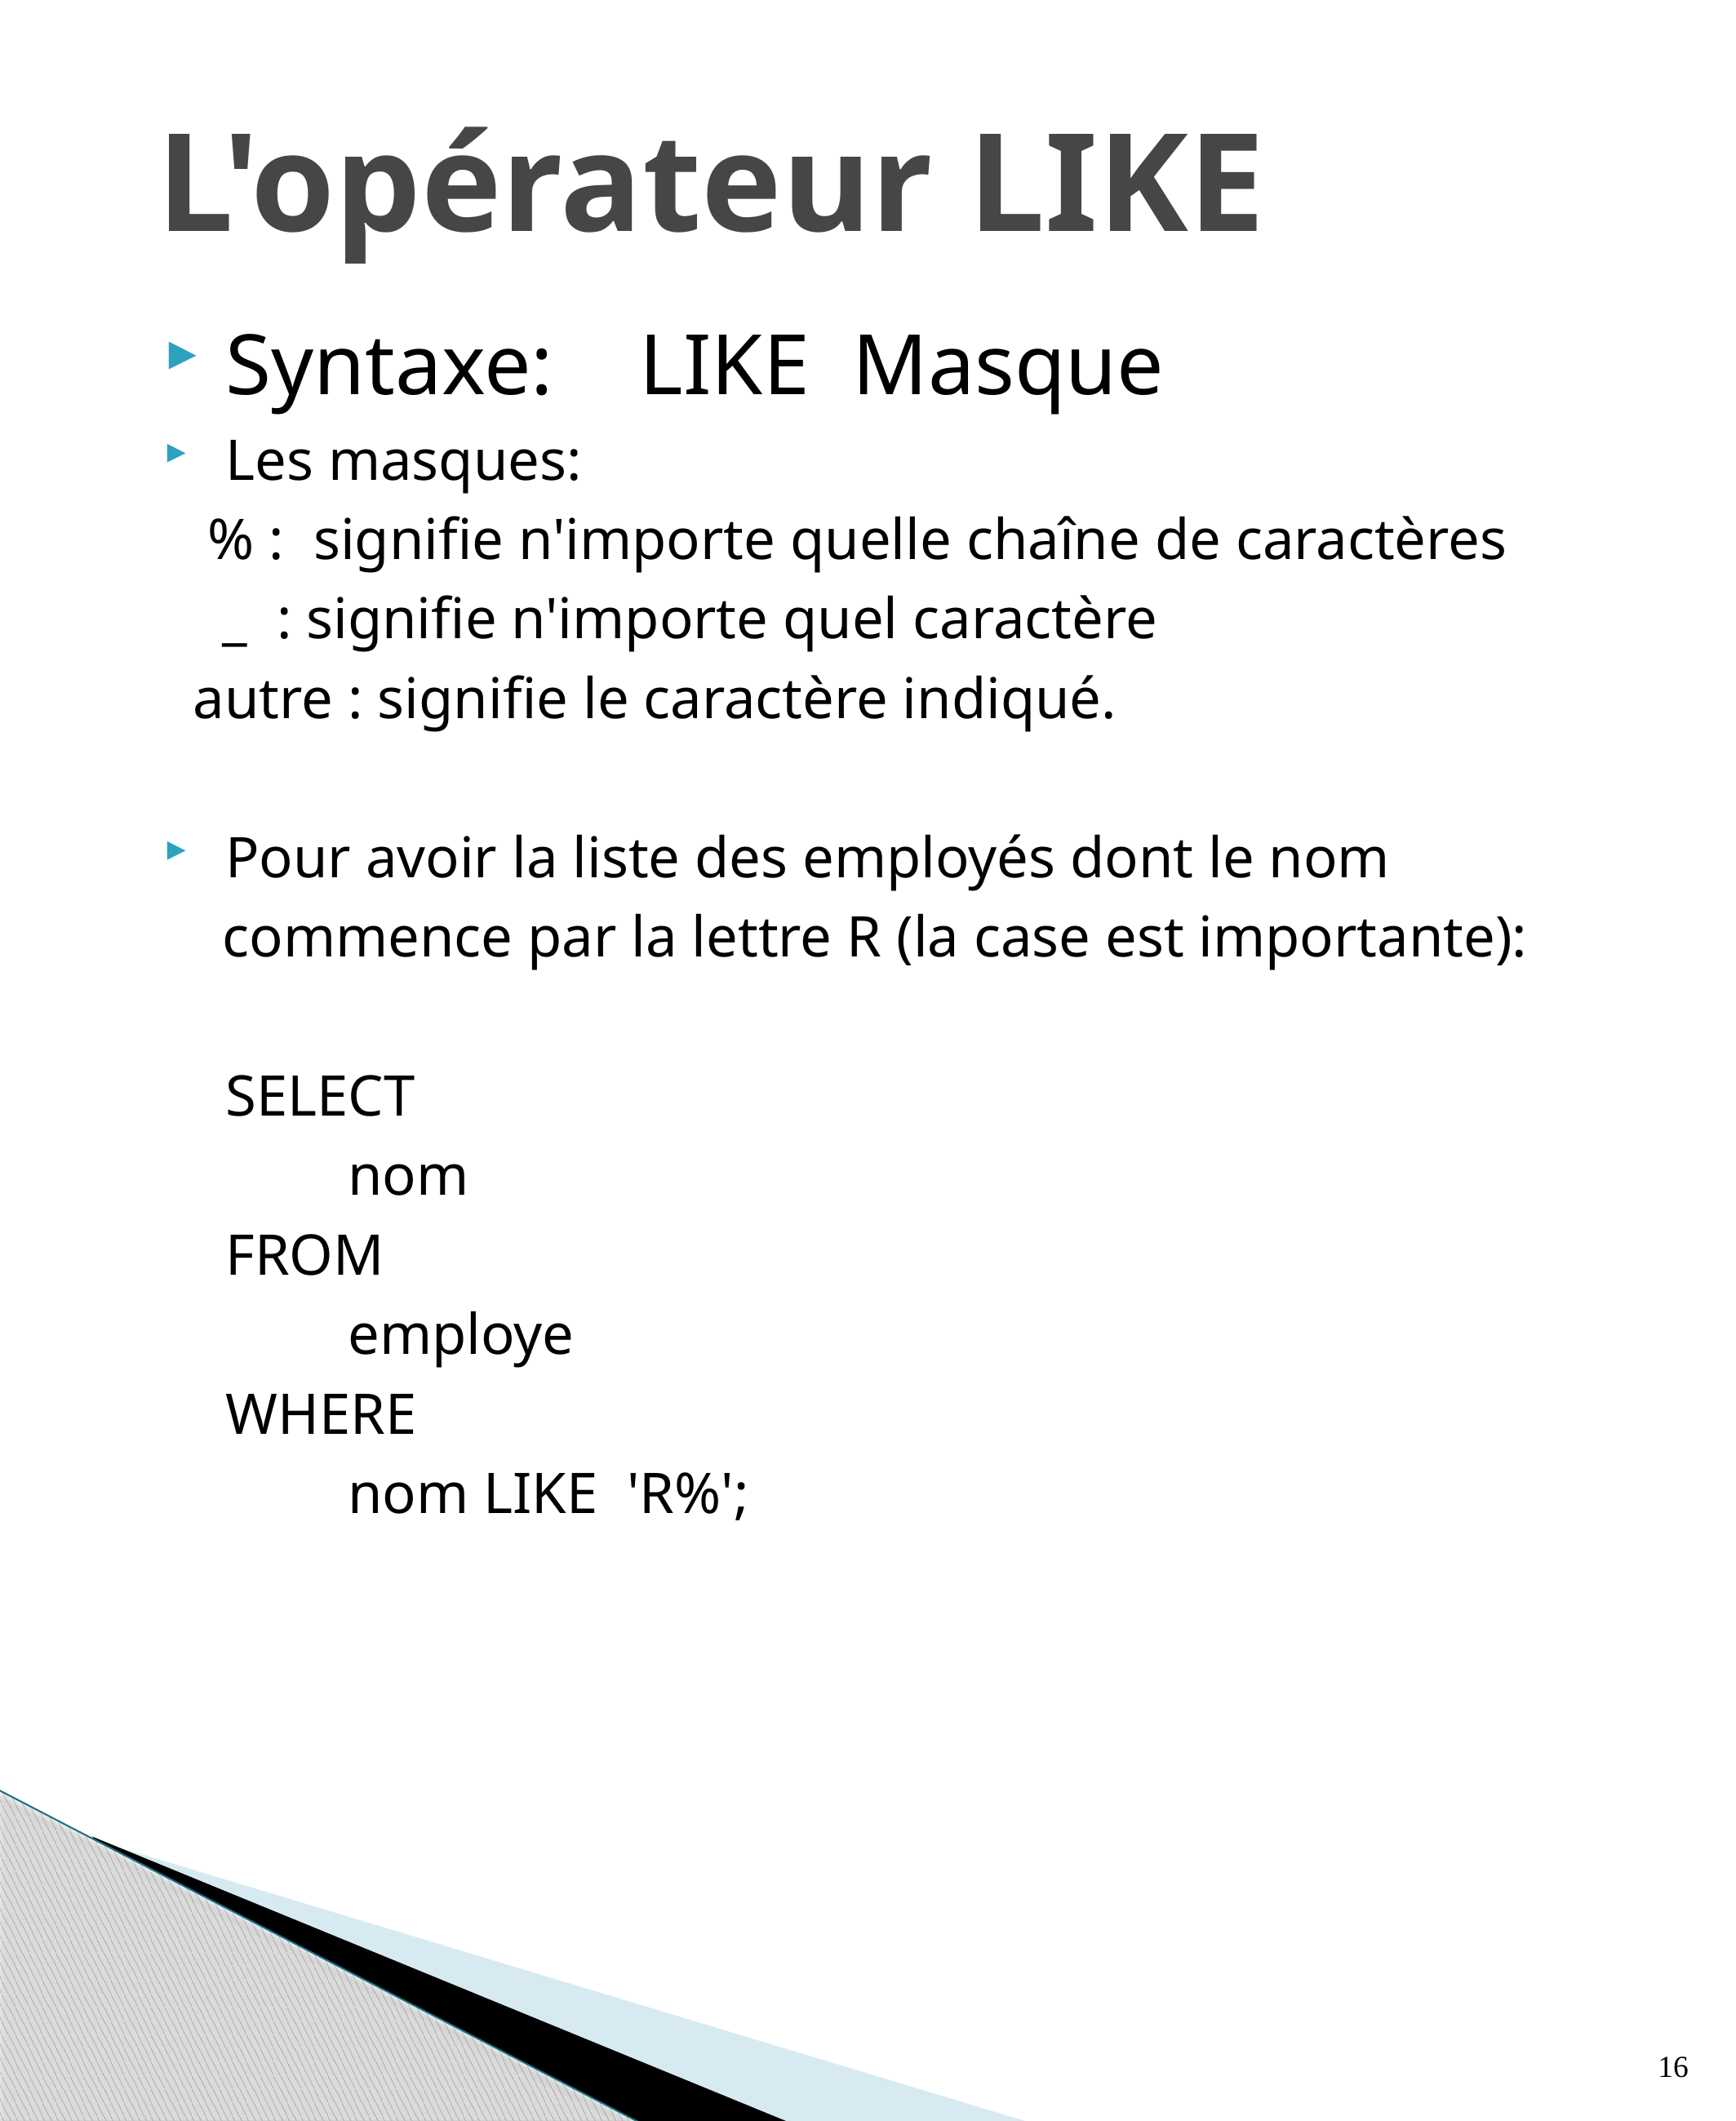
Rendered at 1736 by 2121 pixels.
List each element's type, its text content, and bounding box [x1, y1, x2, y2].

title L'opérateur LIKE [135, 105, 1610, 248]
list Syntaxe: LIKE Masque Les masques: % : signifie n'importe quelle chaîne de caractères _ : signifie n'importe quel caractère autre : signifie le caractère indiqué. Pour avoir la liste des employés dont le nom commence par la lettre R (la case est importante): SELECT nom FROM employe WHERE nom LIKE 'R%'; [115, 300, 1668, 2051]
slide_number 16 [1609, 1981, 1711, 2095]
